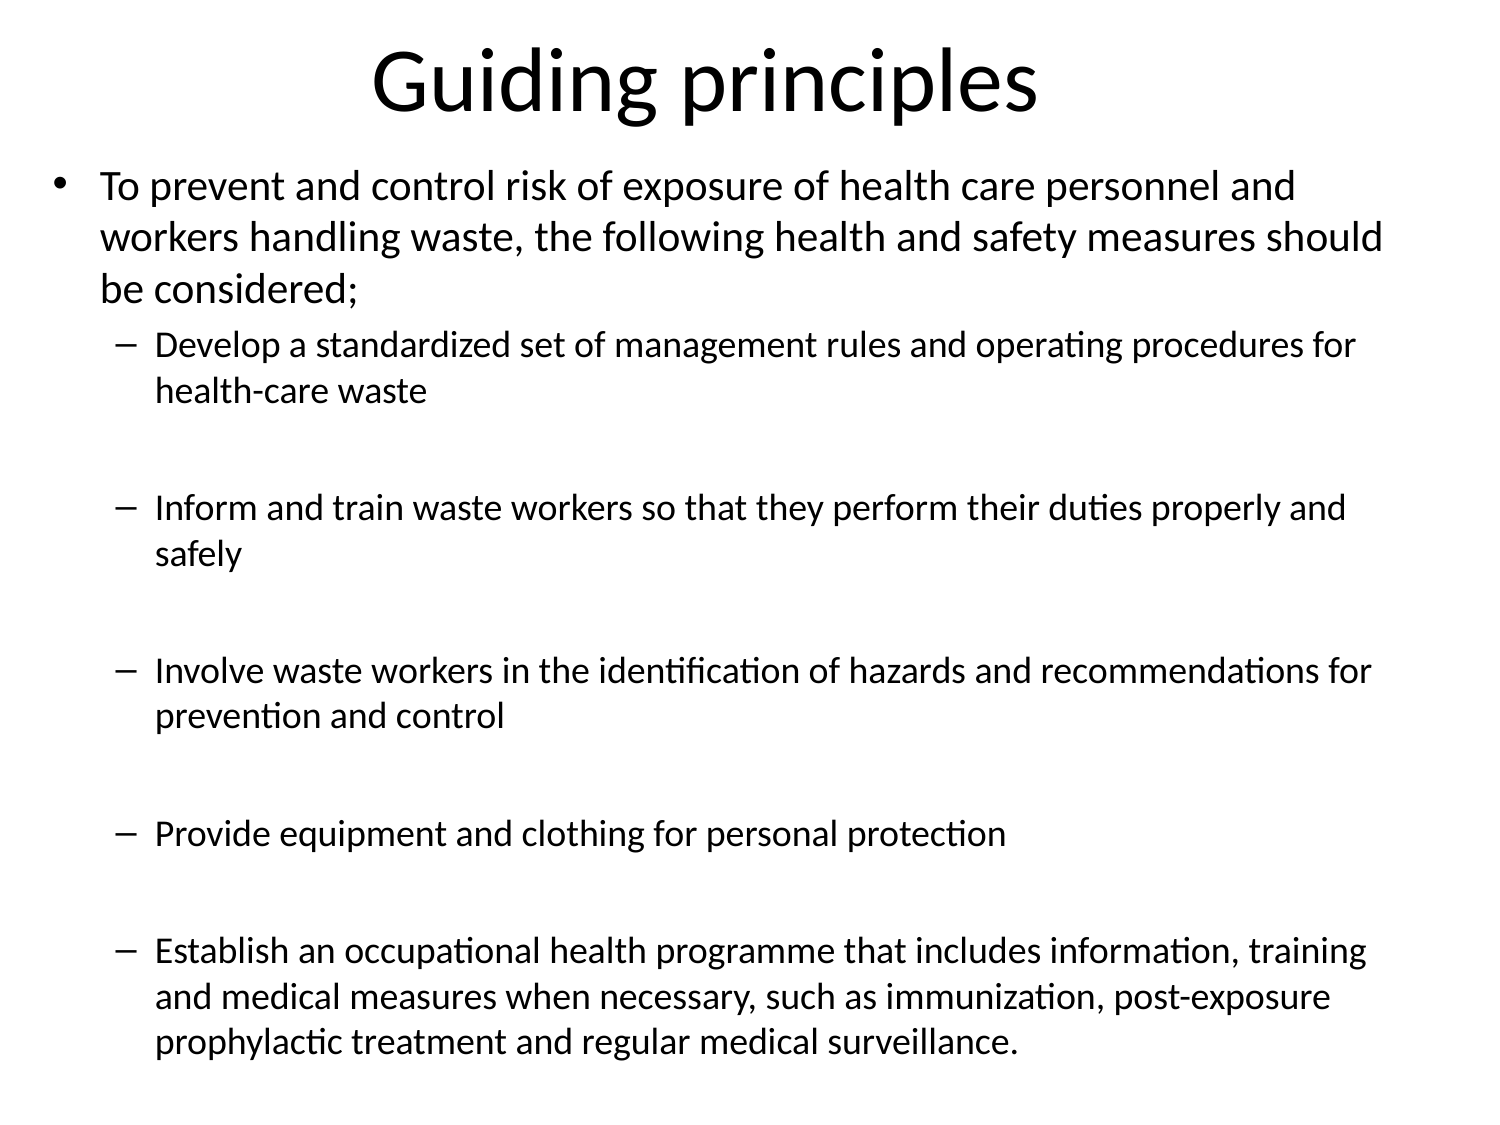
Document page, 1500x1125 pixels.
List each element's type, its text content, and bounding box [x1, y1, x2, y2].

title Guiding principles [41, 0, 1392, 149]
list To prevent and control risk of exposure of health care personnel and workers handling waste, the following health and safety measures should be considered; Develop a standardized set of management rules and operating procedures for health-care waste Inform and train waste workers so that they perform their duties properly and safely Involve waste workers in the identification of hazards and recommendations for prevention and control Provide equipment and clothing for personal protection Establish an occupational health programme that includes information, training and medical measures when necessary, such as immunization, post-exposure prophylactic treatment and regular medical surveillance. [37, 149, 1436, 1083]
